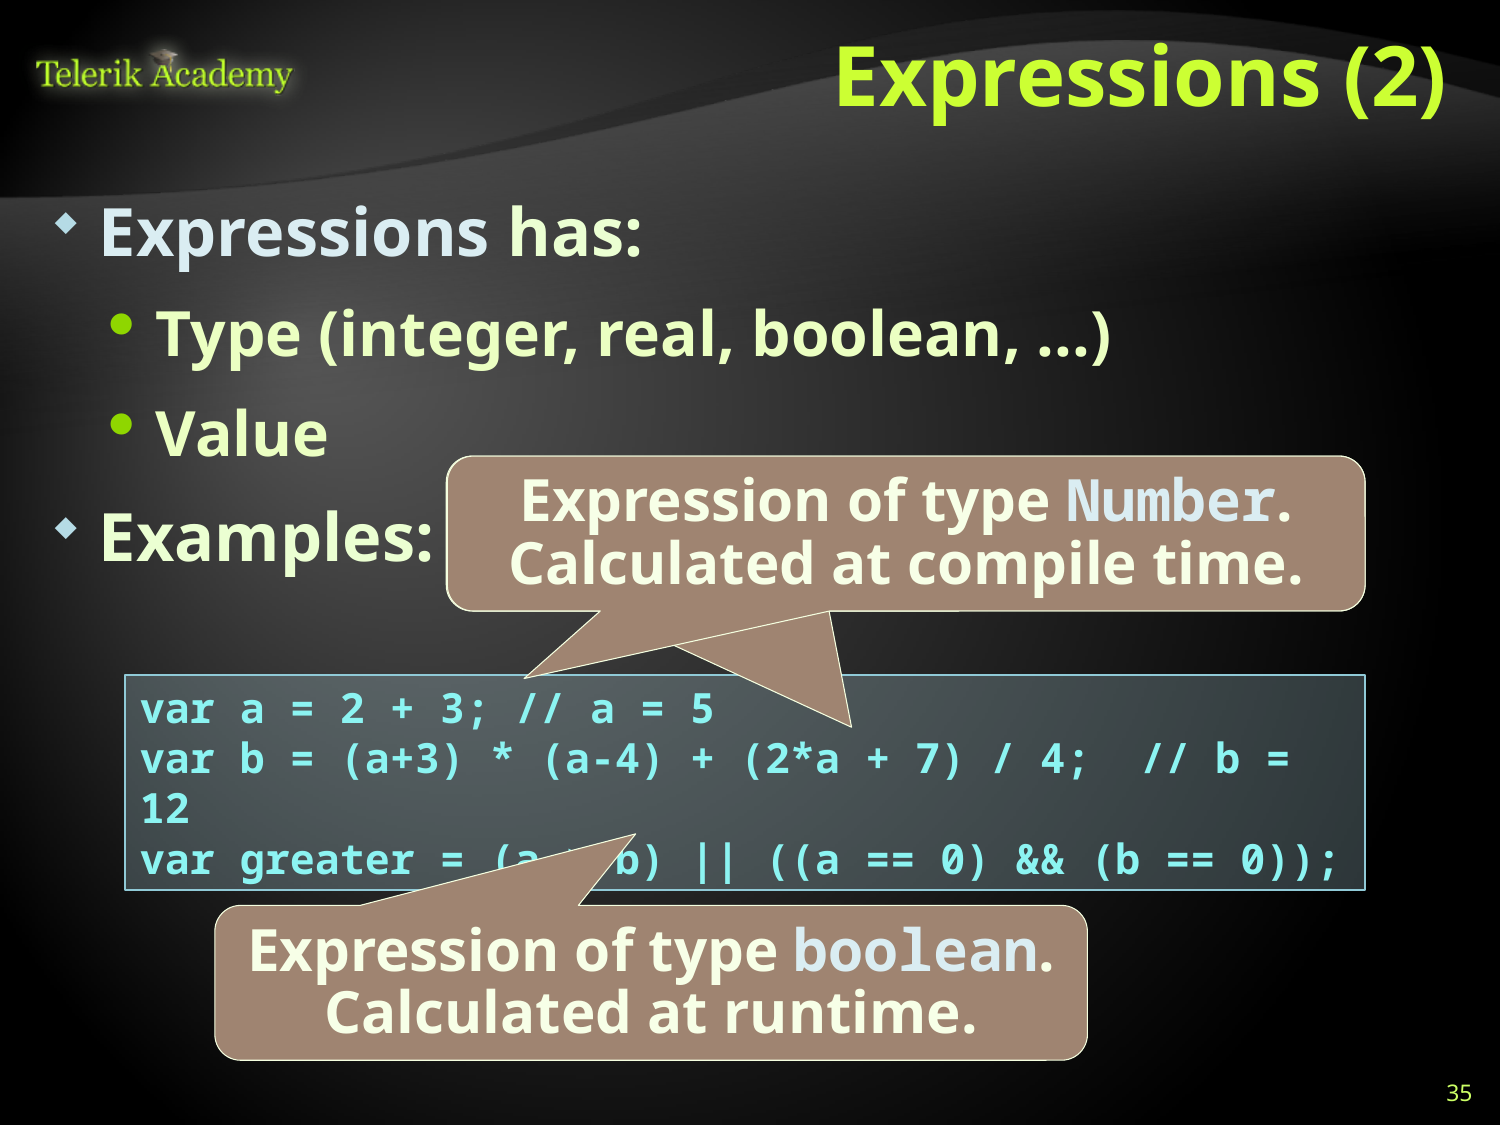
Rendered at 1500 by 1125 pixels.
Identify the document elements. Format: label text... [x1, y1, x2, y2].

text_box Expressions of type Number. Calculated at runtime. [675, 612, 852, 728]
picture [0, 0, 1500, 1125]
text_box var a = 2 + 3; // a = 5 var b = (a+3) * (a-4) + (2*a + 7) / 4; // b = 12 var greater = (a > b) || ((a == 0) && (b == 0)); [125, 674, 1366, 890]
text_box Expression of type boolean. Calculated at runtime. [214, 833, 1088, 1061]
slide_number 35 [1412, 1074, 1488, 1113]
title Expressions (2) [300, 12, 1463, 150]
text_box Expression of type Number. Calculated at compile time. [447, 456, 1366, 679]
list Expressions has: Type (integer, real, boolean, ...) Value Examples: [37, 182, 1463, 1100]
